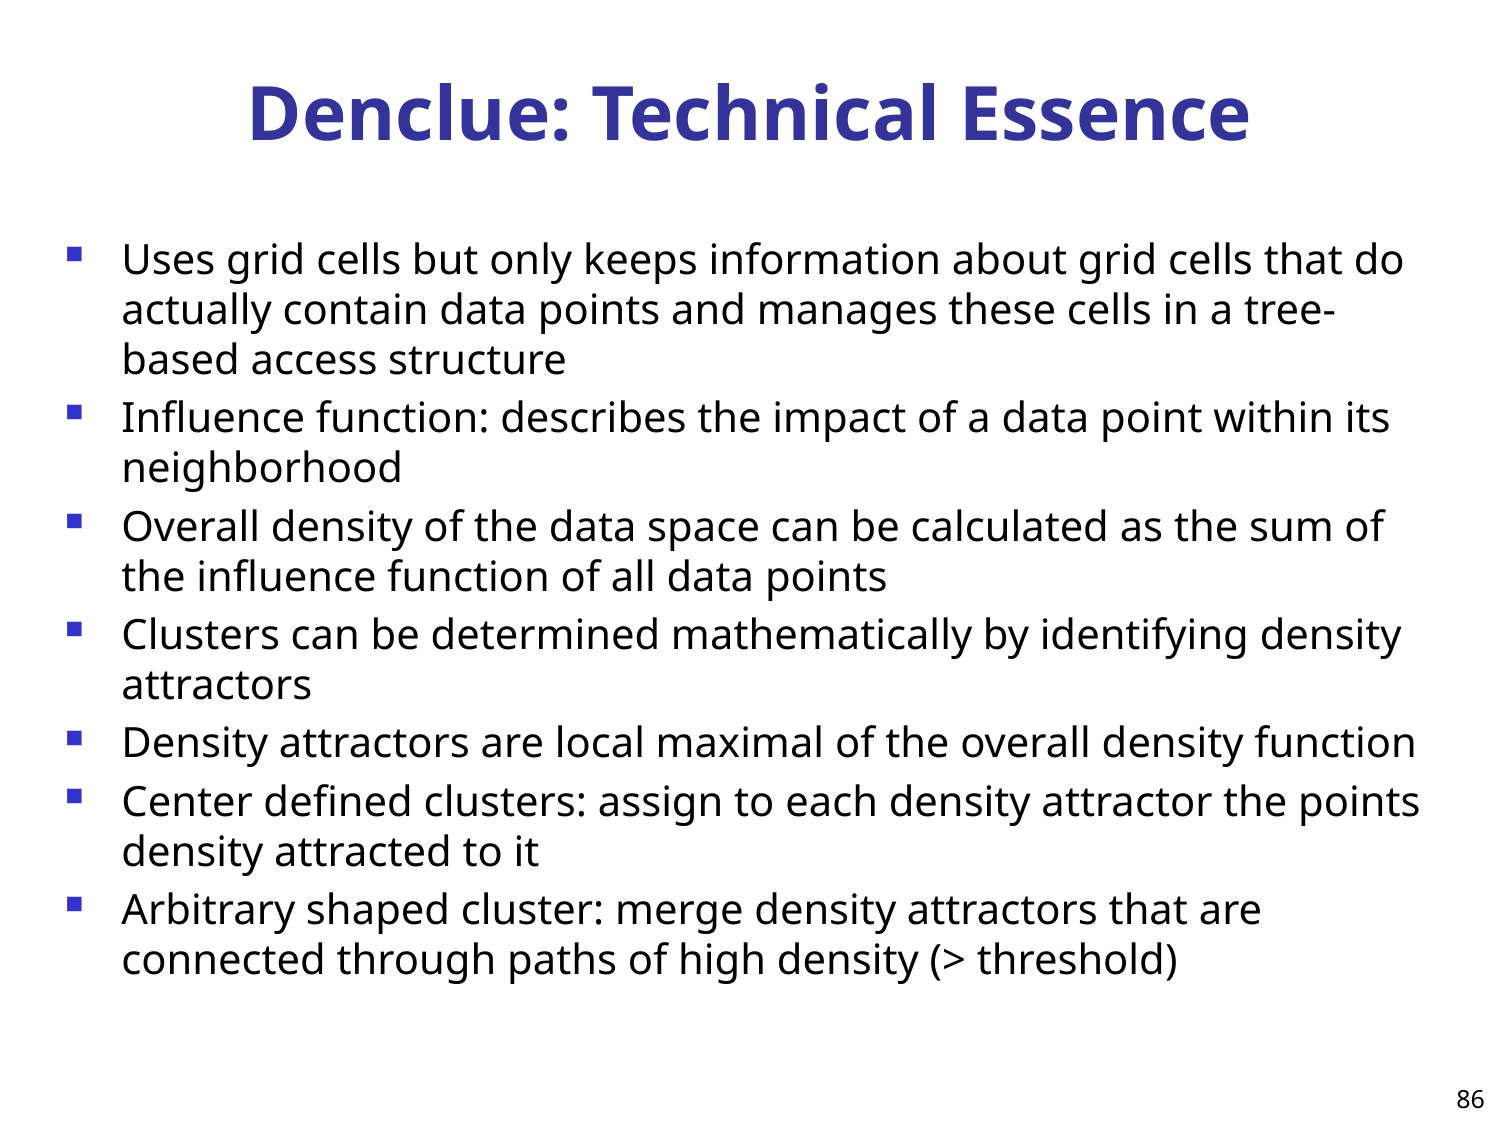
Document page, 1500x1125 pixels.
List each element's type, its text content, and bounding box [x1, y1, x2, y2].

title Denclue: Technical Essence [0, 62, 1500, 163]
list Uses grid cells but only keeps information about grid cells that do actually contain data points and manages these cells in a tree-based access structure Influence function: describes the impact of a data point within its neighborhood Overall density of the data space can be calculated as the sum of the influence function of all data points Clusters can be determined mathematically by identifying density attractors Density attractors are local maximal of the overall density function Center defined clusters: assign to each density attractor the points density attracted to it Arbitrary shaped cluster: merge density attractors that are connected through paths of high density (> threshold) [50, 224, 1450, 1075]
slide_number 86 [1187, 1062, 1500, 1125]
